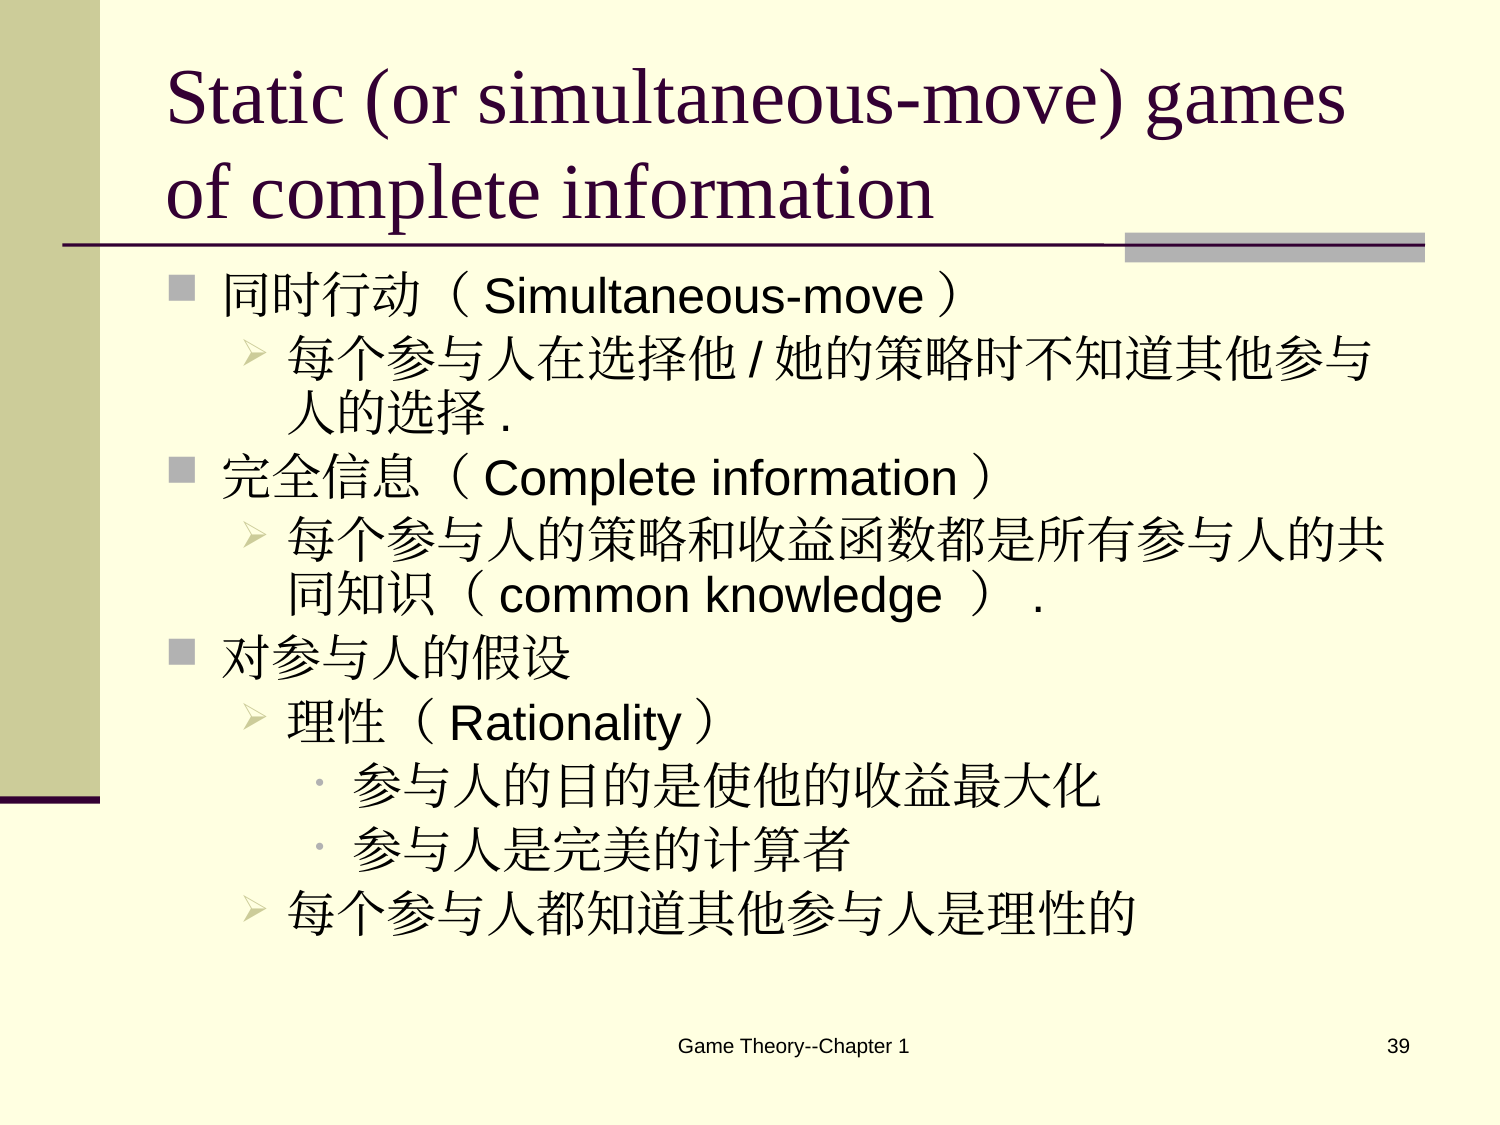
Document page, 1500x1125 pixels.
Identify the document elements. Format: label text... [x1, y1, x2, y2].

slide_number 39 [1112, 1024, 1426, 1101]
list 同时行动（Simultaneous-move） 每个参与人在选择他/她的策略时不知道其他参与人的选择. 完全信息（Complete information） 每个参与人的策略和收益函数都是所有参与人的共同知识（common knowledge ）. 对参与人的假设 理性（Rationality） 参与人的目的是使他的收益最大化 参与人是完美的计算者 每个参与人都知道其他参与人是理性的 [149, 262, 1426, 1000]
footer Game Theory--Chapter 1 [549, 1024, 1038, 1101]
title Static (or simultaneous-move) games of complete information [149, 45, 1426, 234]
